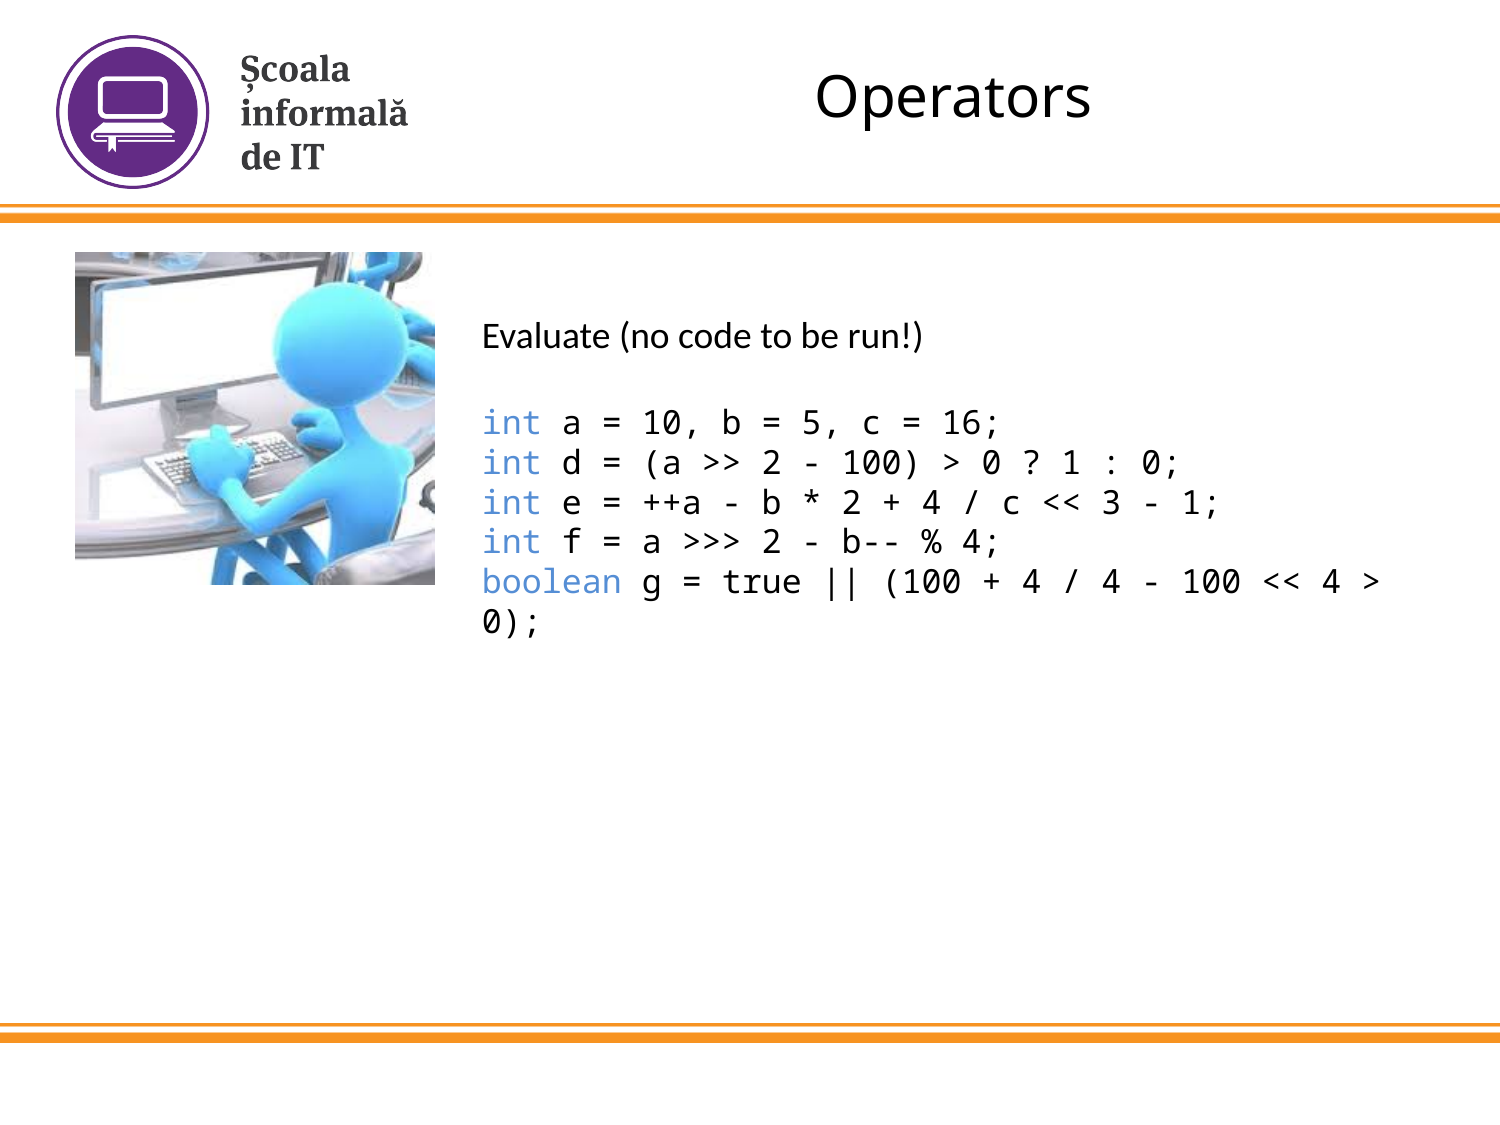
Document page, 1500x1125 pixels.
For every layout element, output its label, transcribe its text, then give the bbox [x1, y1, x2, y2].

title Operators [481, 45, 1425, 143]
picture [435, 204, 1500, 223]
picture [0, 1023, 1500, 1043]
text_box Evaluate (no code to be run!) int a = 10, b = 5, c = 16; int d = (a >> 2 - 100) > 0 ? 1 : 0; int e = ++a - b * 2 + 4 / c << 3 - 1; int f = a >>> 2 - b-- % 4; boolean g = true || (100 + 4 / 4 - 100 << 4 > 0); [467, 303, 1464, 693]
picture [56, 35, 408, 189]
picture [0, 204, 74, 223]
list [74, 142, 435, 695]
